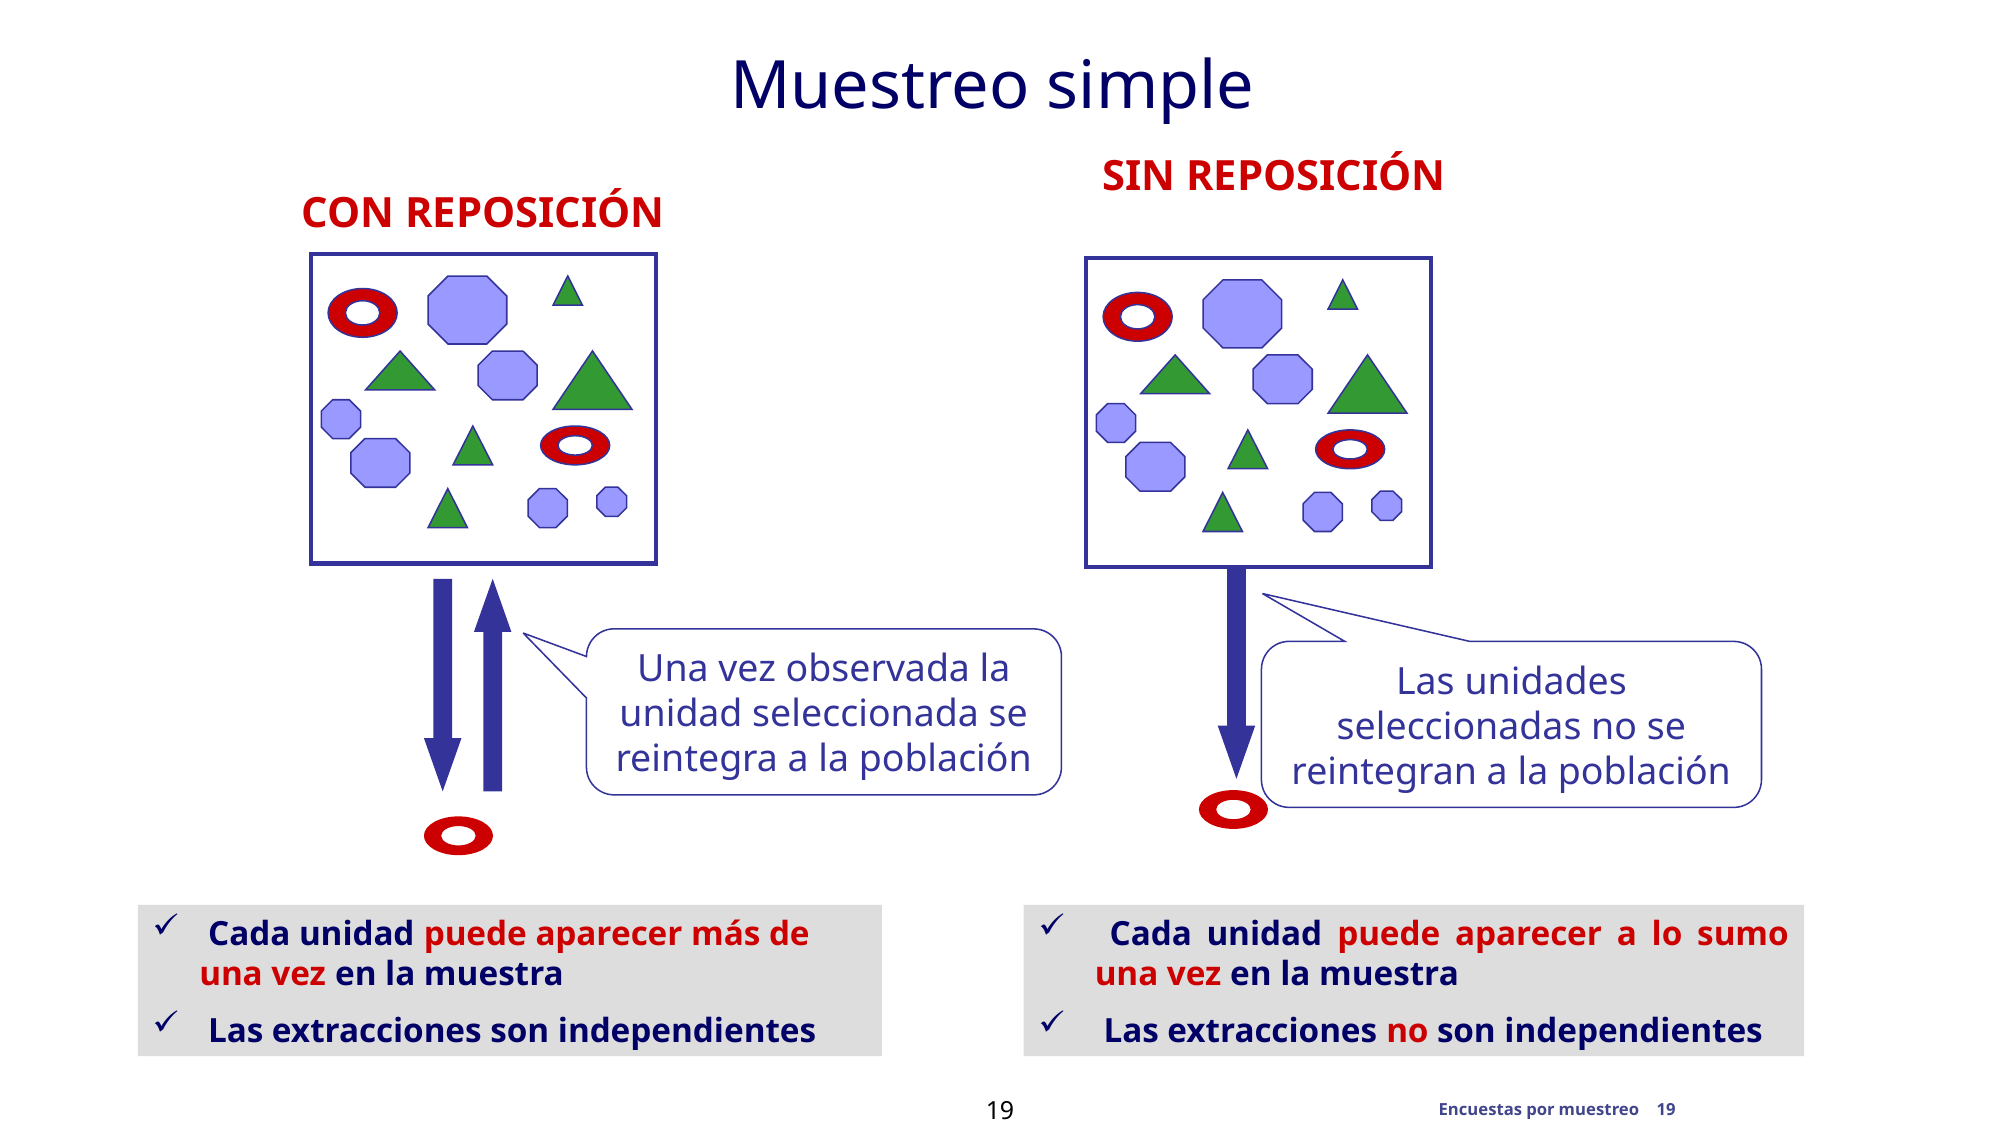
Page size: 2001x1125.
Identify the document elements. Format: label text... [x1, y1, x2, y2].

text_box [499, 596, 512, 792]
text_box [423, 578, 494, 856]
text_box CON REPOSICIÓN [286, 178, 715, 244]
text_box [1086, 257, 1432, 568]
text_box Una vez observada la unidad seleccionada se reintegra a la población [523, 628, 1062, 795]
text_box SIN REPOSICIÓN [1086, 141, 1462, 207]
text_box Las unidades seleccionadas no se reintegran a la población [1274, 596, 1762, 808]
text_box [311, 253, 657, 564]
text_box Cada unidad puede aparecer más de una vez en la muestra Las extracciones son independientes [137, 904, 882, 1057]
text_box Encuestas por muestreo 19 [1423, 1057, 1737, 1125]
text_box Muestreo simple [661, 53, 1324, 129]
text_box Cada unidad puede aparecer a lo sumo una vez en la muestra Las extracciones no son independientes [1023, 904, 1805, 1057]
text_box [1198, 566, 1269, 830]
slide_number 19 [791, 1087, 1209, 1125]
